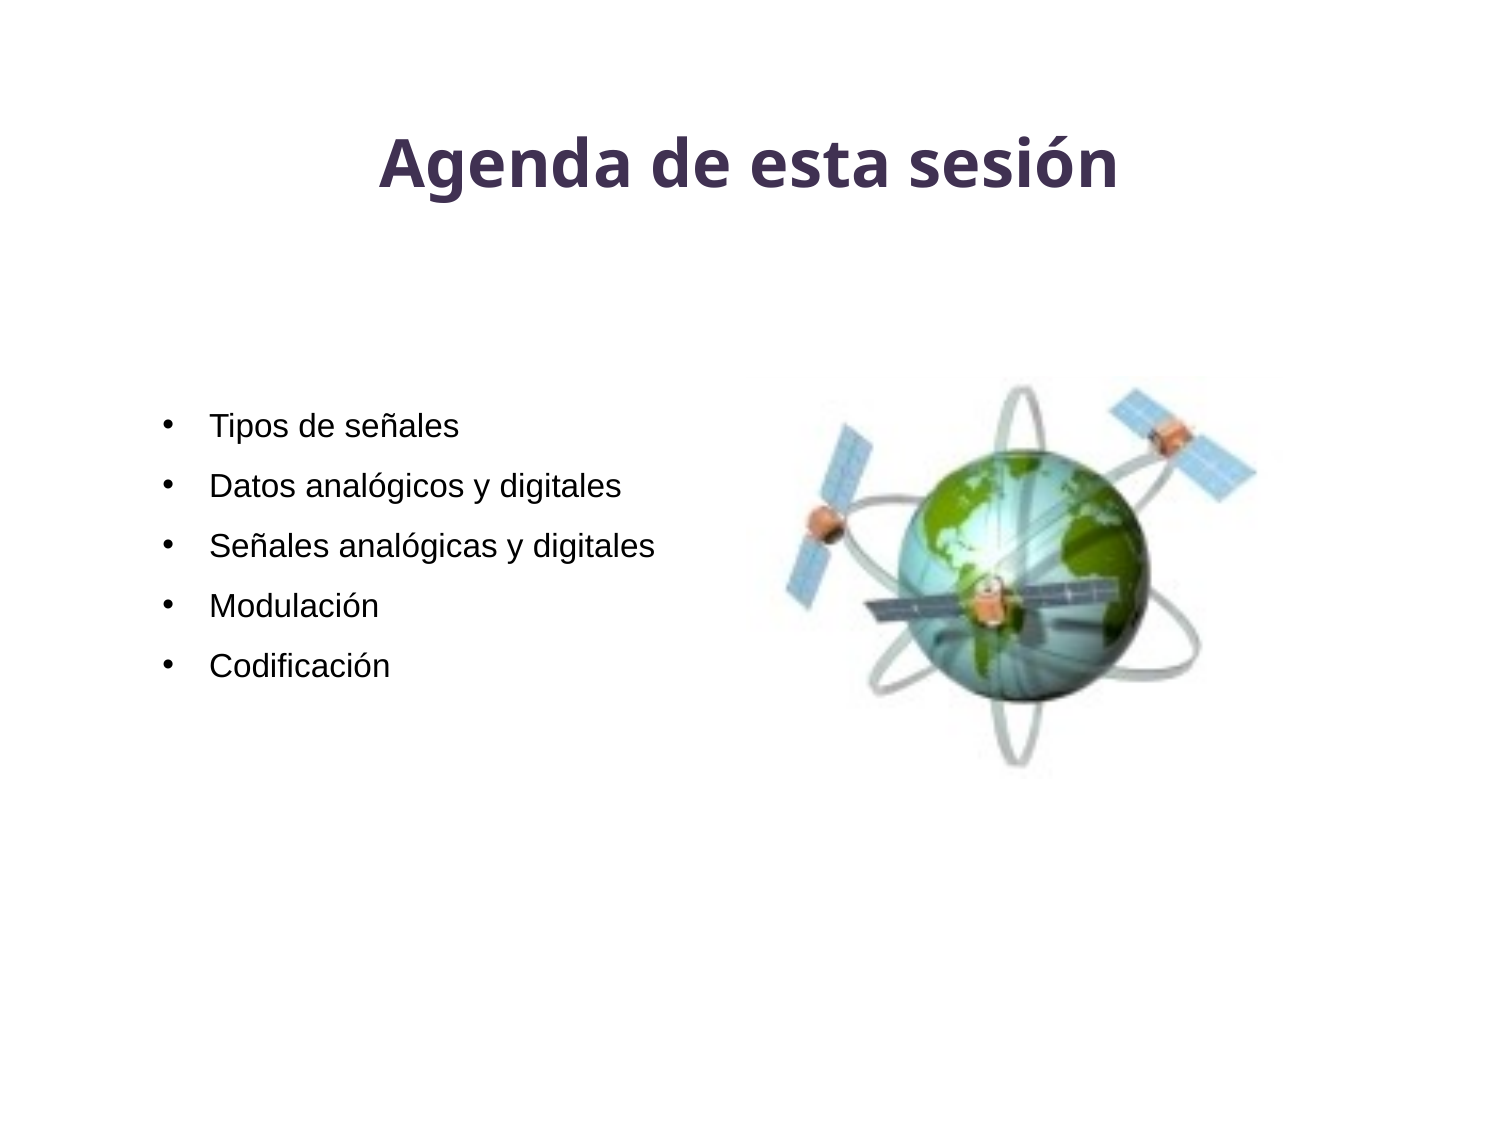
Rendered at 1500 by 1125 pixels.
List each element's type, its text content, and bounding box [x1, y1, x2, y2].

text_box Tipos de señales Datos analógicos y digitales Señales analógicas y digitales Modulación Codificación [147, 376, 745, 691]
picture [746, 376, 1283, 779]
text_box Agenda de esta sesión [131, 113, 1369, 209]
